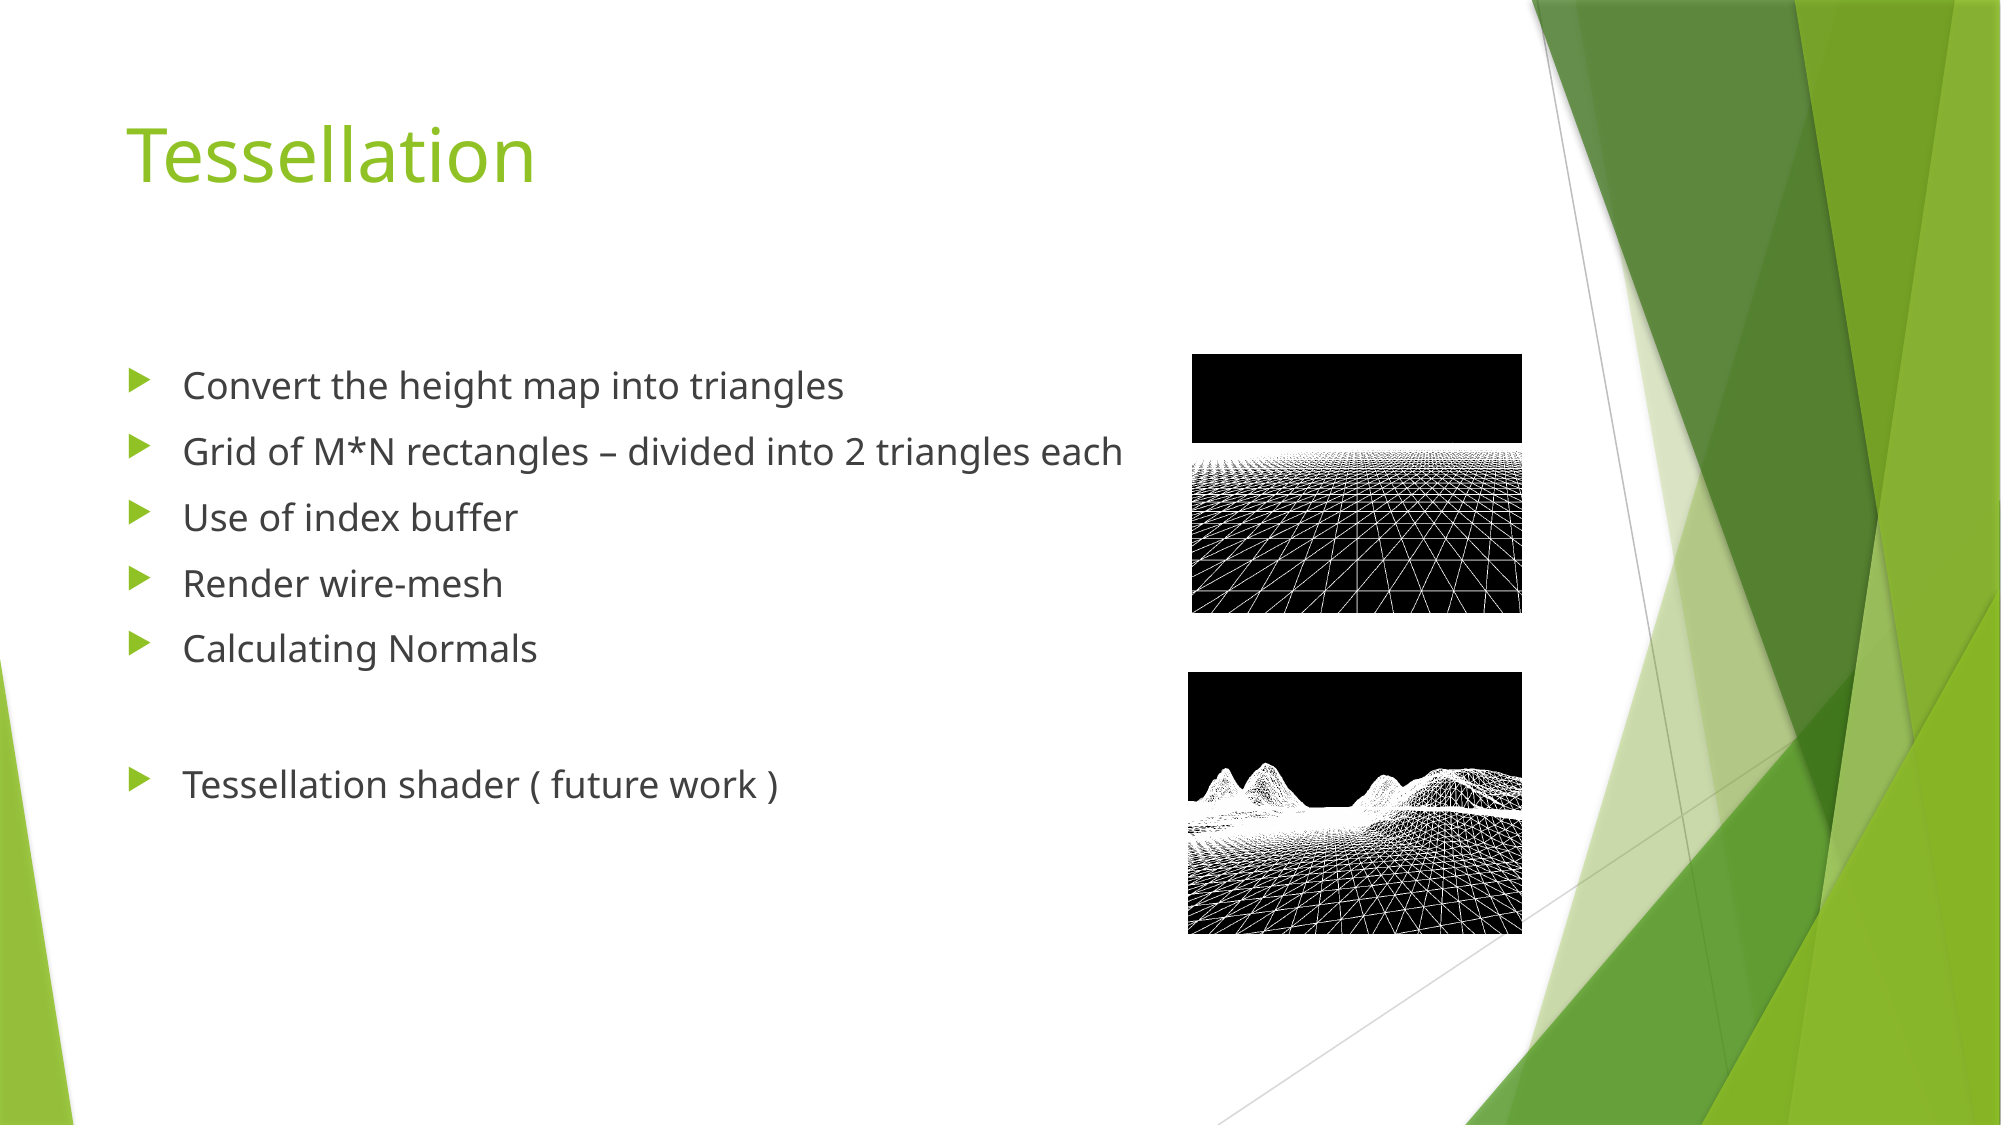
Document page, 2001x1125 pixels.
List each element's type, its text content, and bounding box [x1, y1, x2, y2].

title Tessellation [111, 99, 1522, 317]
picture [1187, 672, 1522, 935]
picture [1192, 353, 1522, 613]
